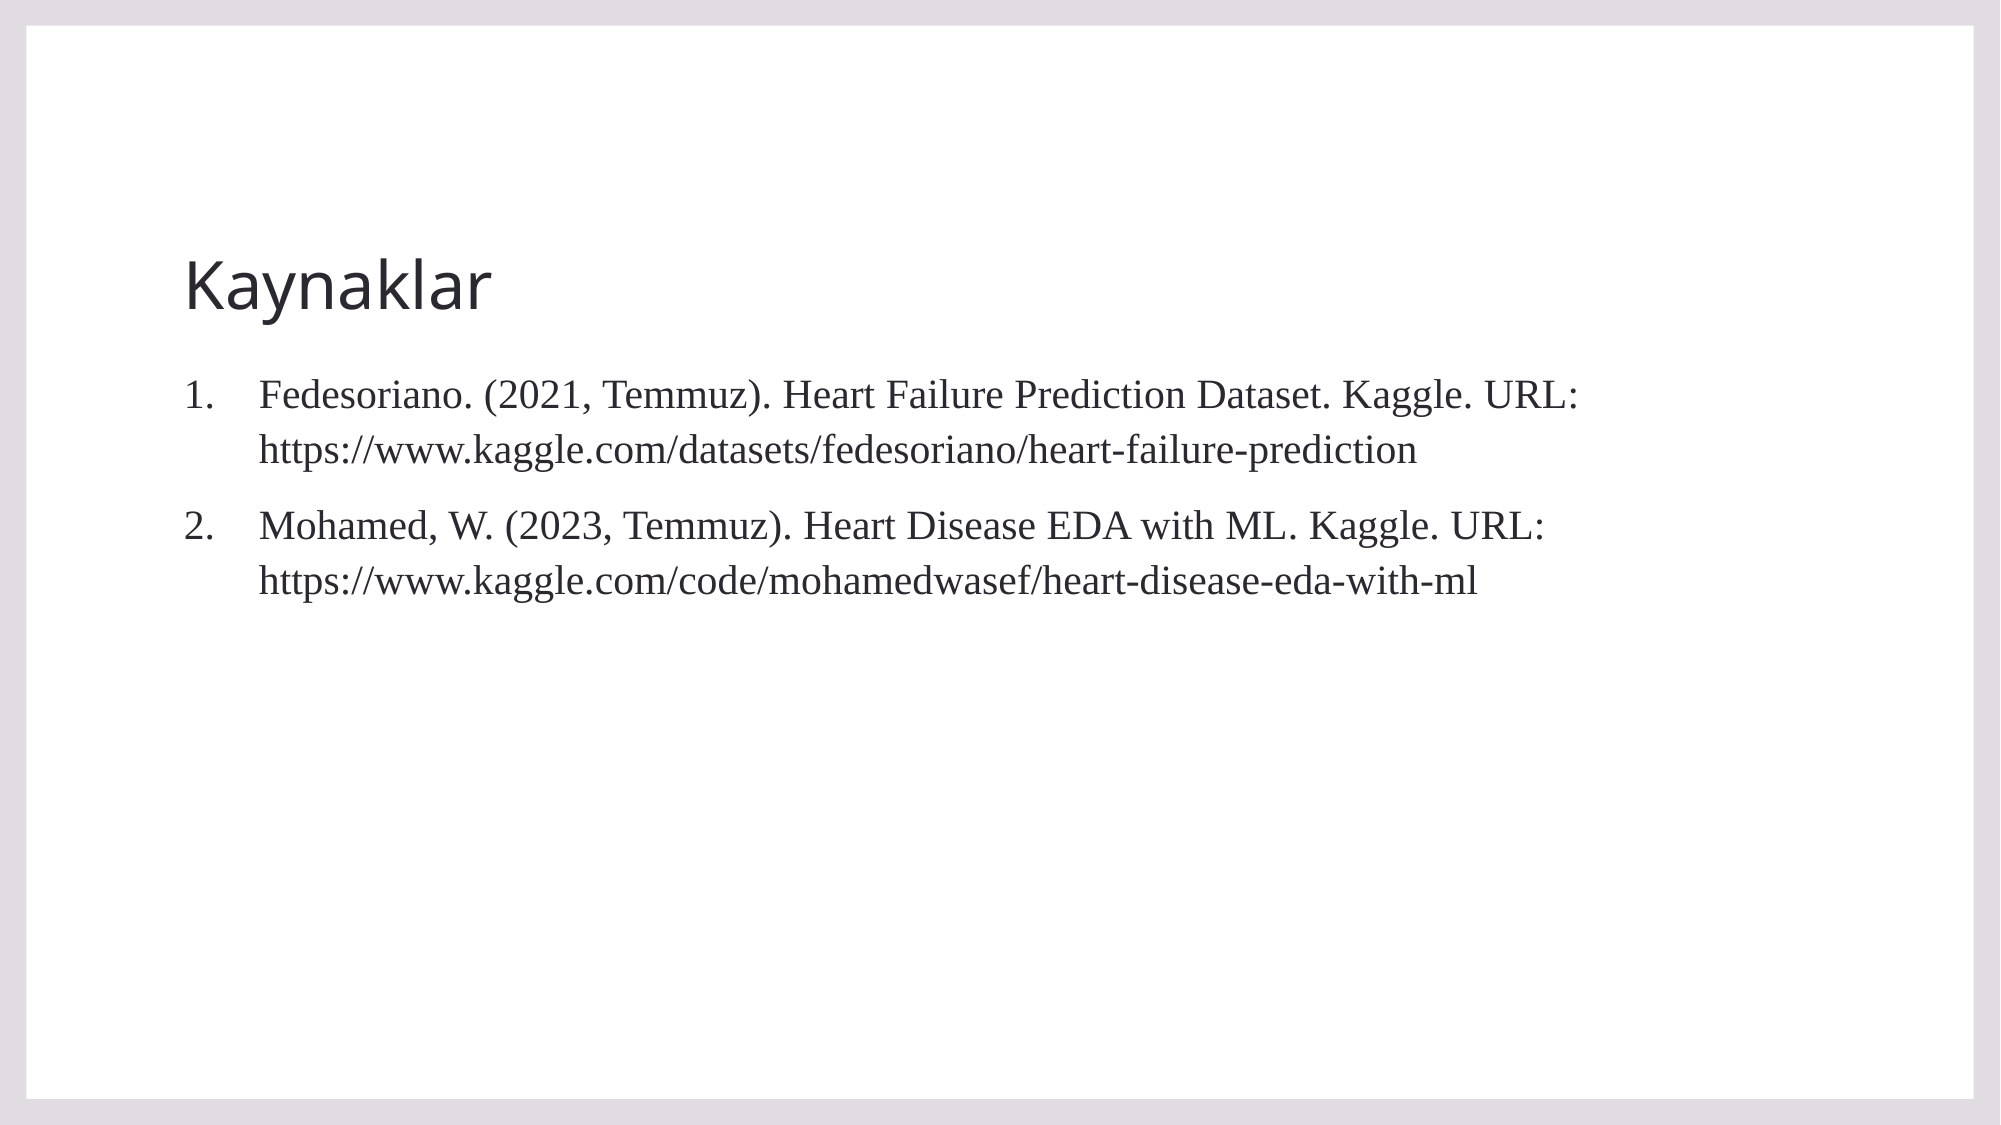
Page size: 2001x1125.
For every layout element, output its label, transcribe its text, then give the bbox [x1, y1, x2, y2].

list Fedesoriano. (2021, Temmuz). Heart Failure Prediction Dataset. Kaggle. URL: https://www.kaggle.com/datasets/fedesoriano/heart-failure-prediction Mohamed, W. (2023, Temmuz). Heart Disease EDA with ML. Kaggle. URL: https://www.kaggle.com/code/mohamedwasef/heart-disease-eda-with-ml [168, 354, 1832, 1006]
title Kaynaklar [168, 118, 1832, 331]
